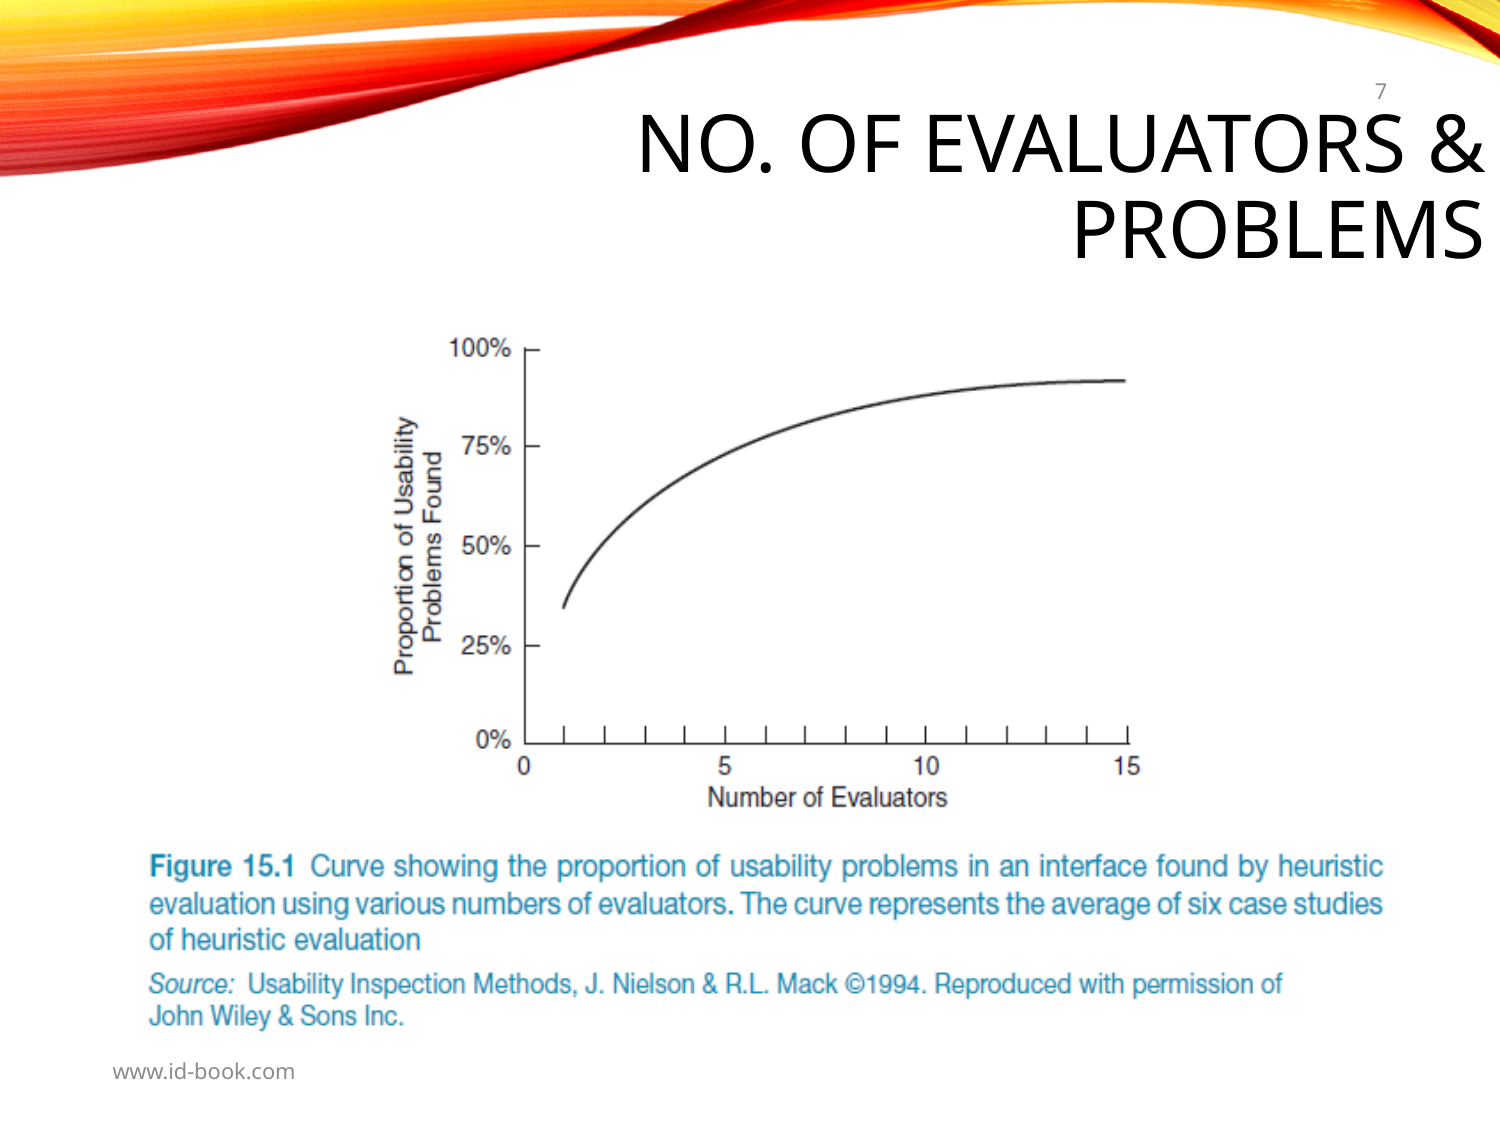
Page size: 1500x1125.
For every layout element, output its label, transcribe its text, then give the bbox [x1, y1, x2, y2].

slide_number 7 [1078, 62, 1403, 95]
title No. of evaluators & problems [188, 95, 1500, 284]
picture [76, 278, 1400, 1039]
footer www.id-book.com [97, 1042, 1030, 1103]
picture [0, 0, 1500, 178]
